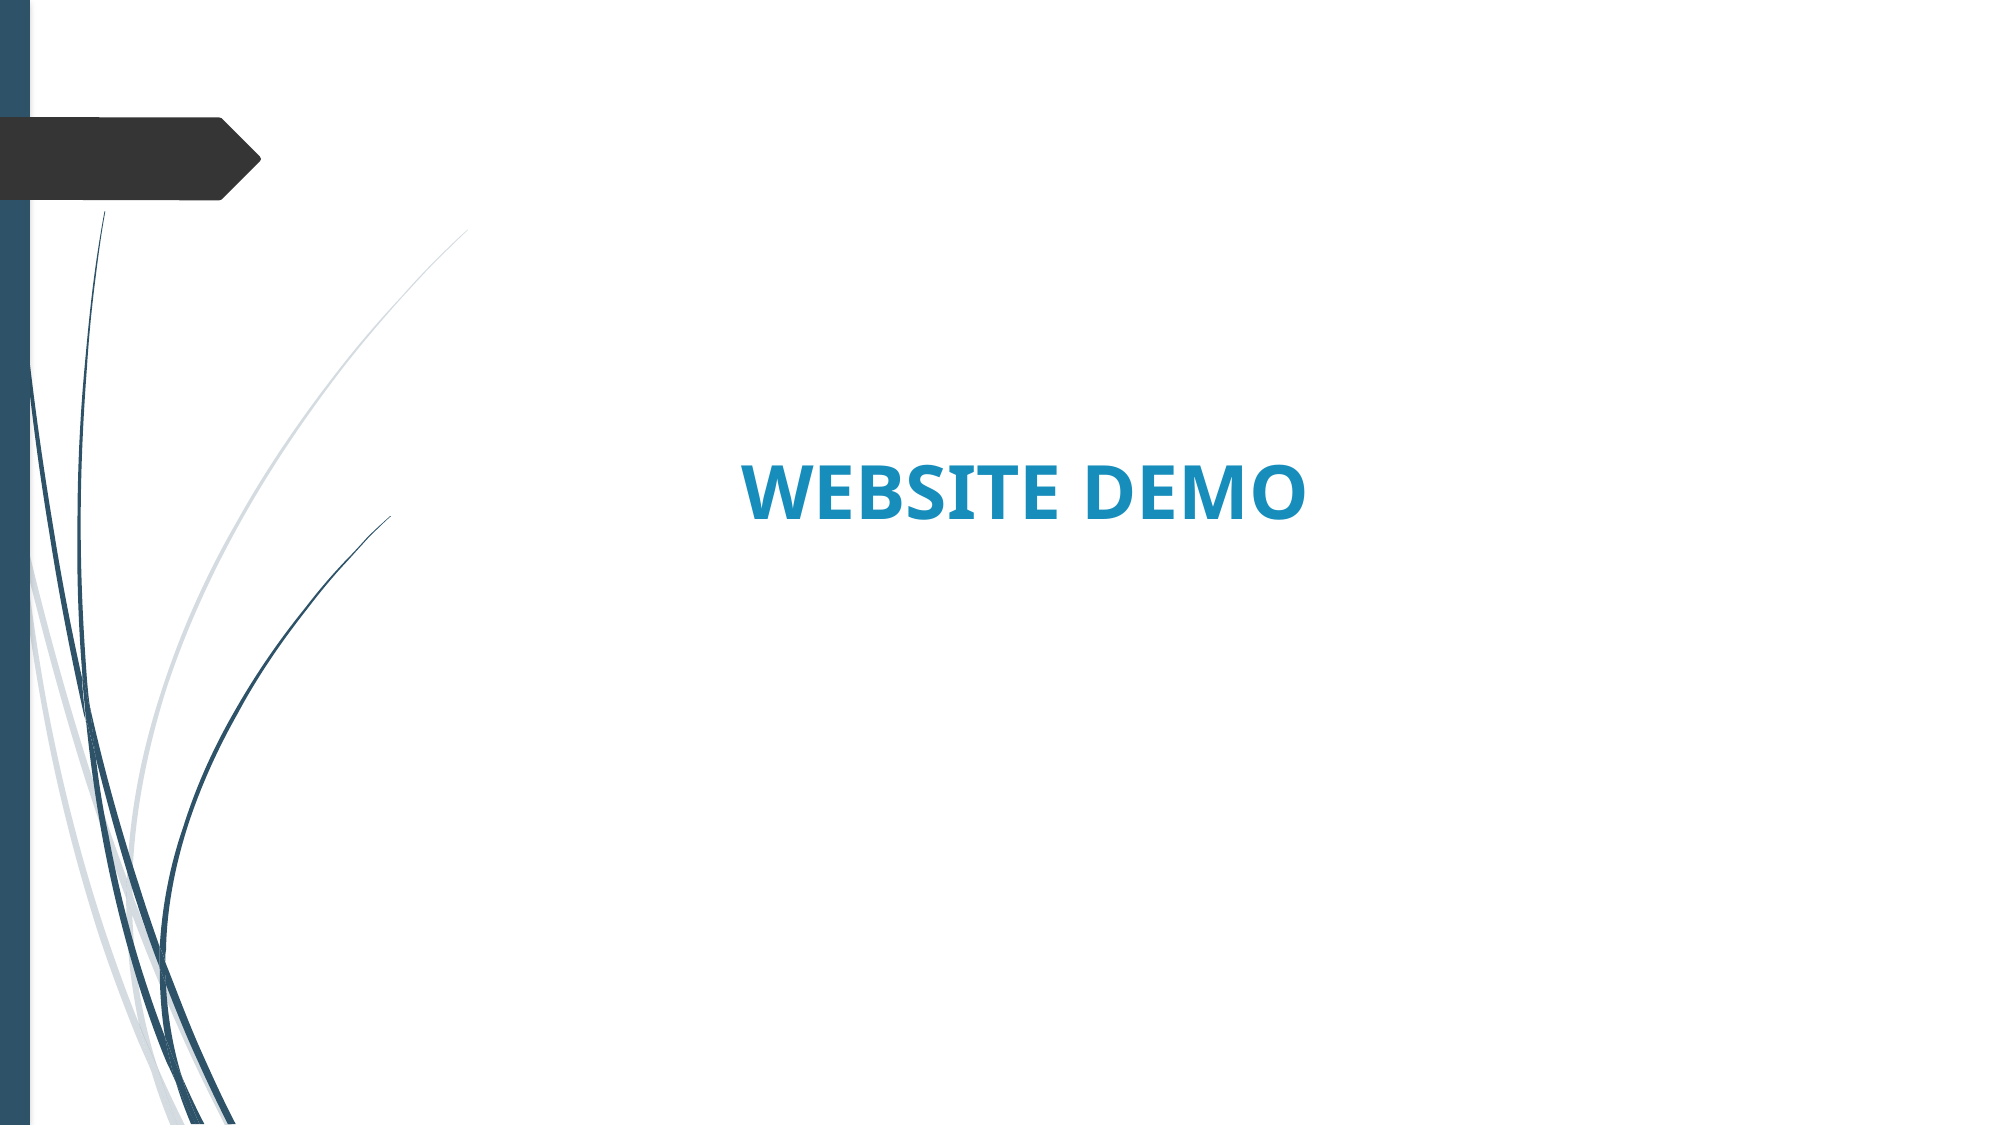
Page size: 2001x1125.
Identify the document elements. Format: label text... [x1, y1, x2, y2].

title WEBSITE DEMO [472, 436, 1935, 647]
